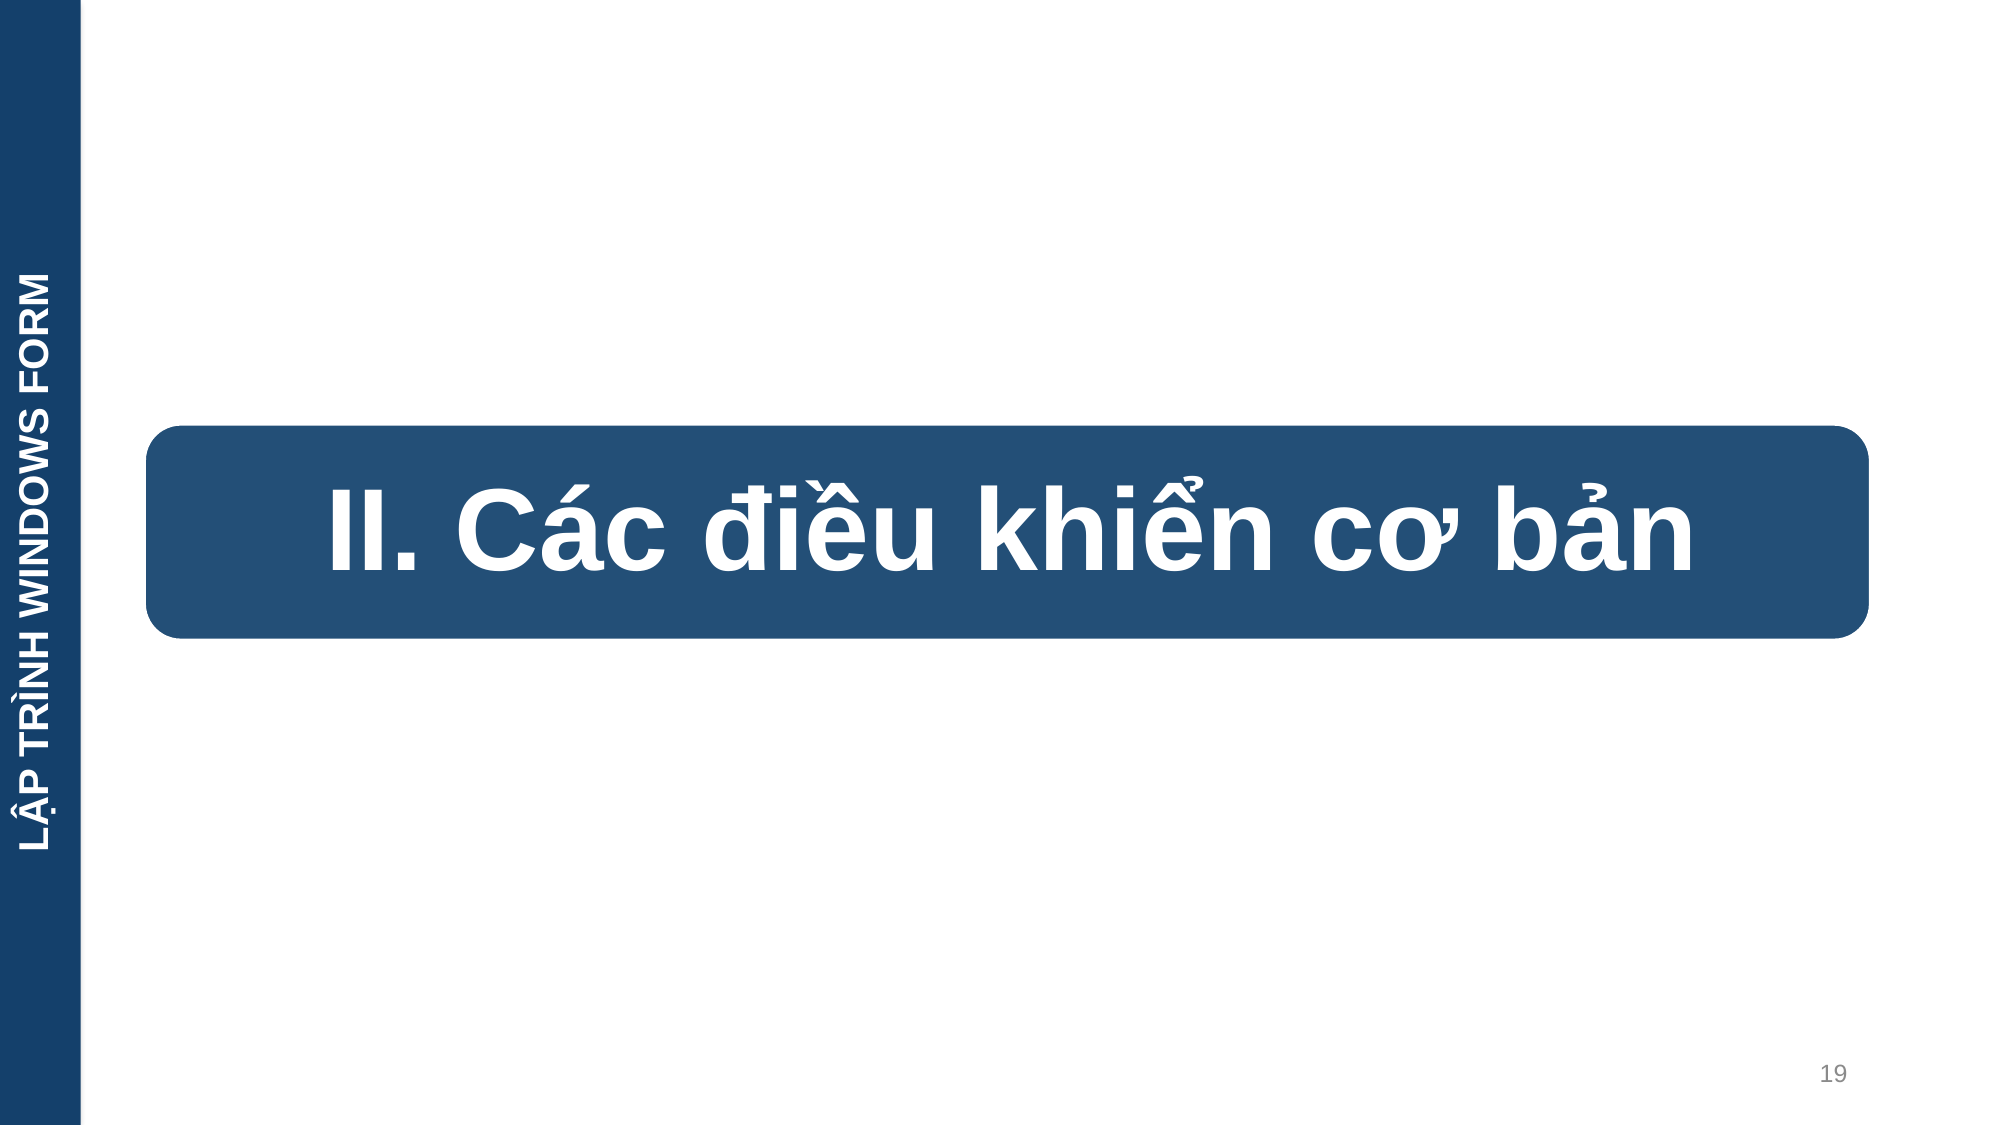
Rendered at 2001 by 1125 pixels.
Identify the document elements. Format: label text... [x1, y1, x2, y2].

slide_number 19 [1412, 1042, 1863, 1103]
text_box LẬP TRÌNH WINDOWS FORM [0, 0, 82, 1125]
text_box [144, 423, 1870, 641]
